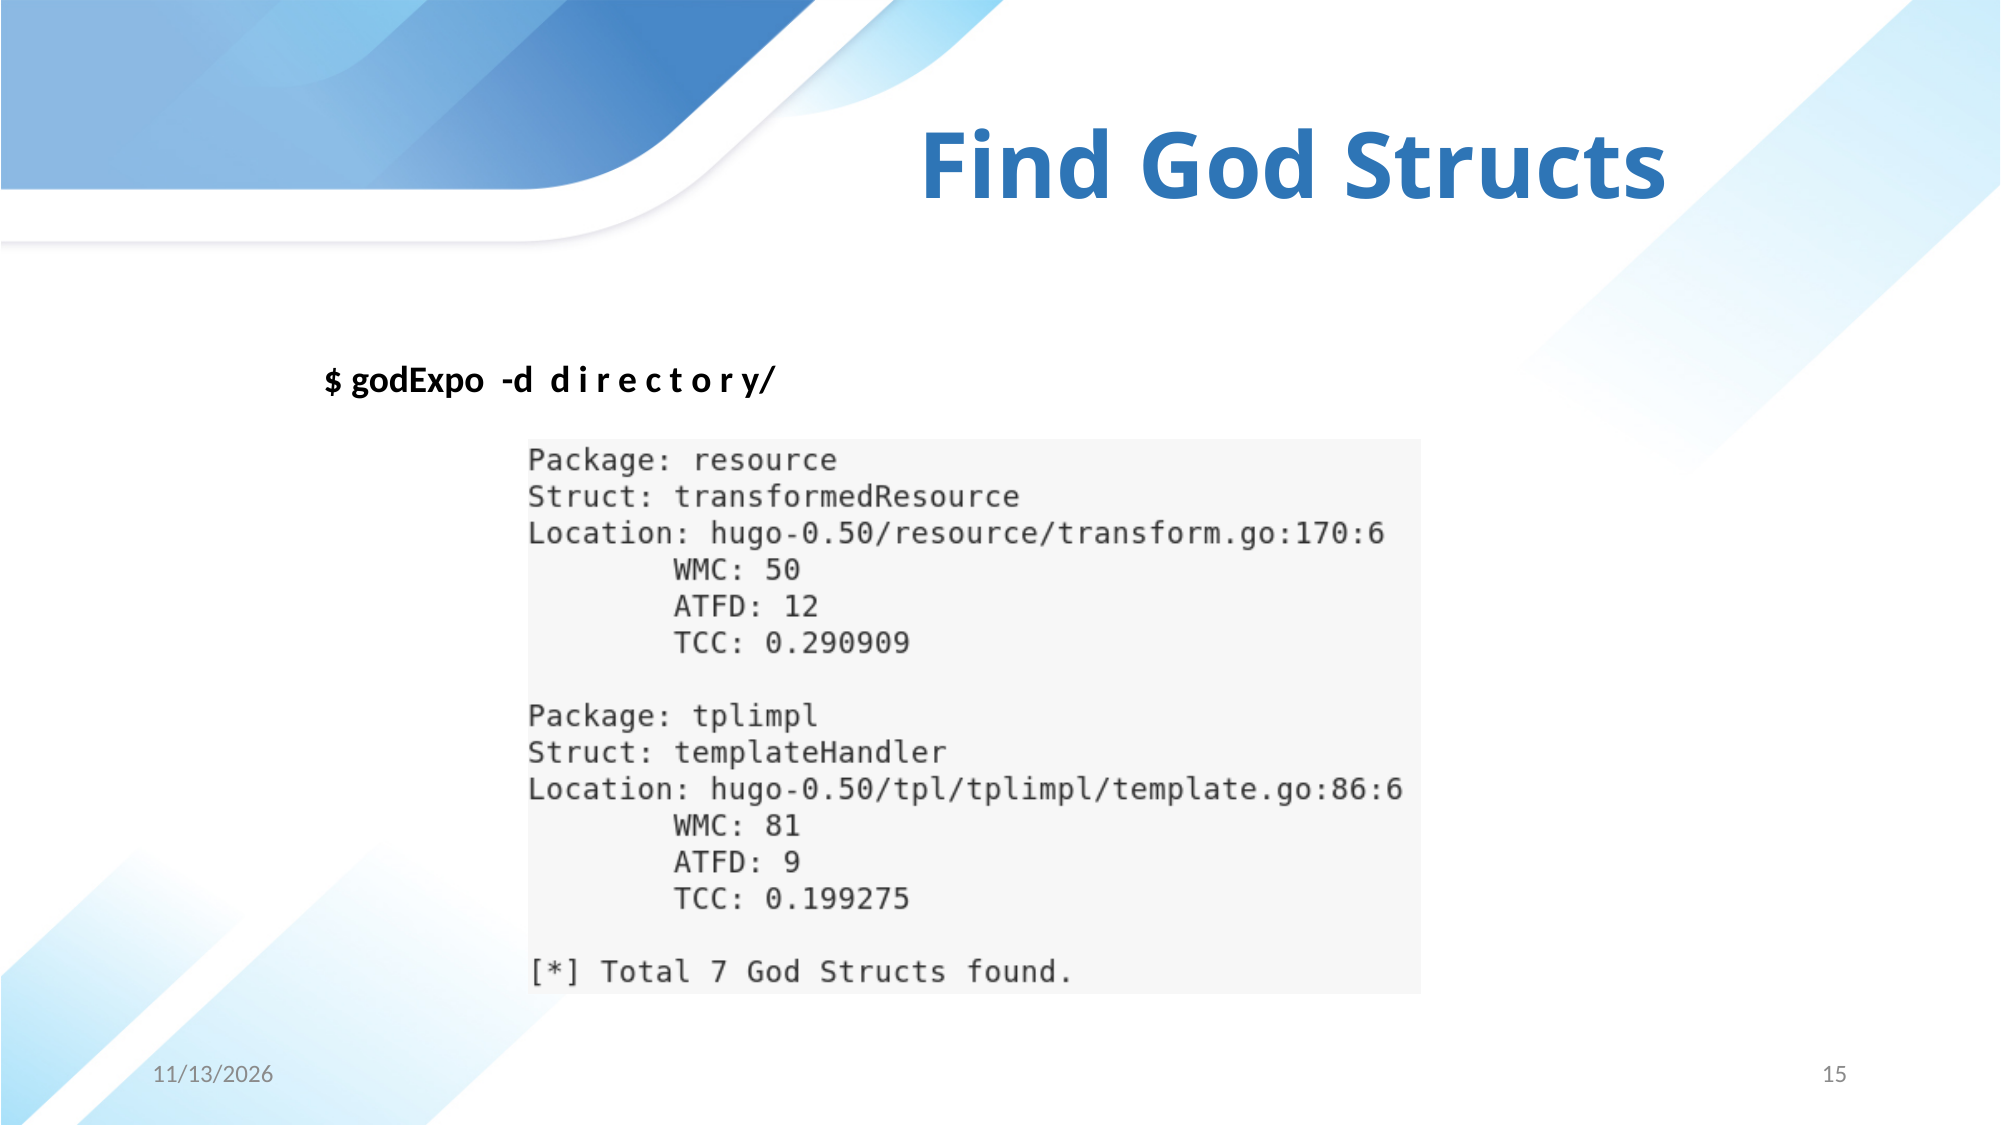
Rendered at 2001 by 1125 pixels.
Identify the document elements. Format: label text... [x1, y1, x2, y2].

text_box $ godExpo -d d i r e c t o r y/ [308, 347, 1331, 408]
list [528, 439, 1421, 994]
slide_number 24-May-19 [137, 1042, 588, 1103]
picture [0, 0, 2001, 1125]
slide_number 15 [1412, 1042, 1863, 1103]
title Find God Structs [724, 59, 1863, 278]
